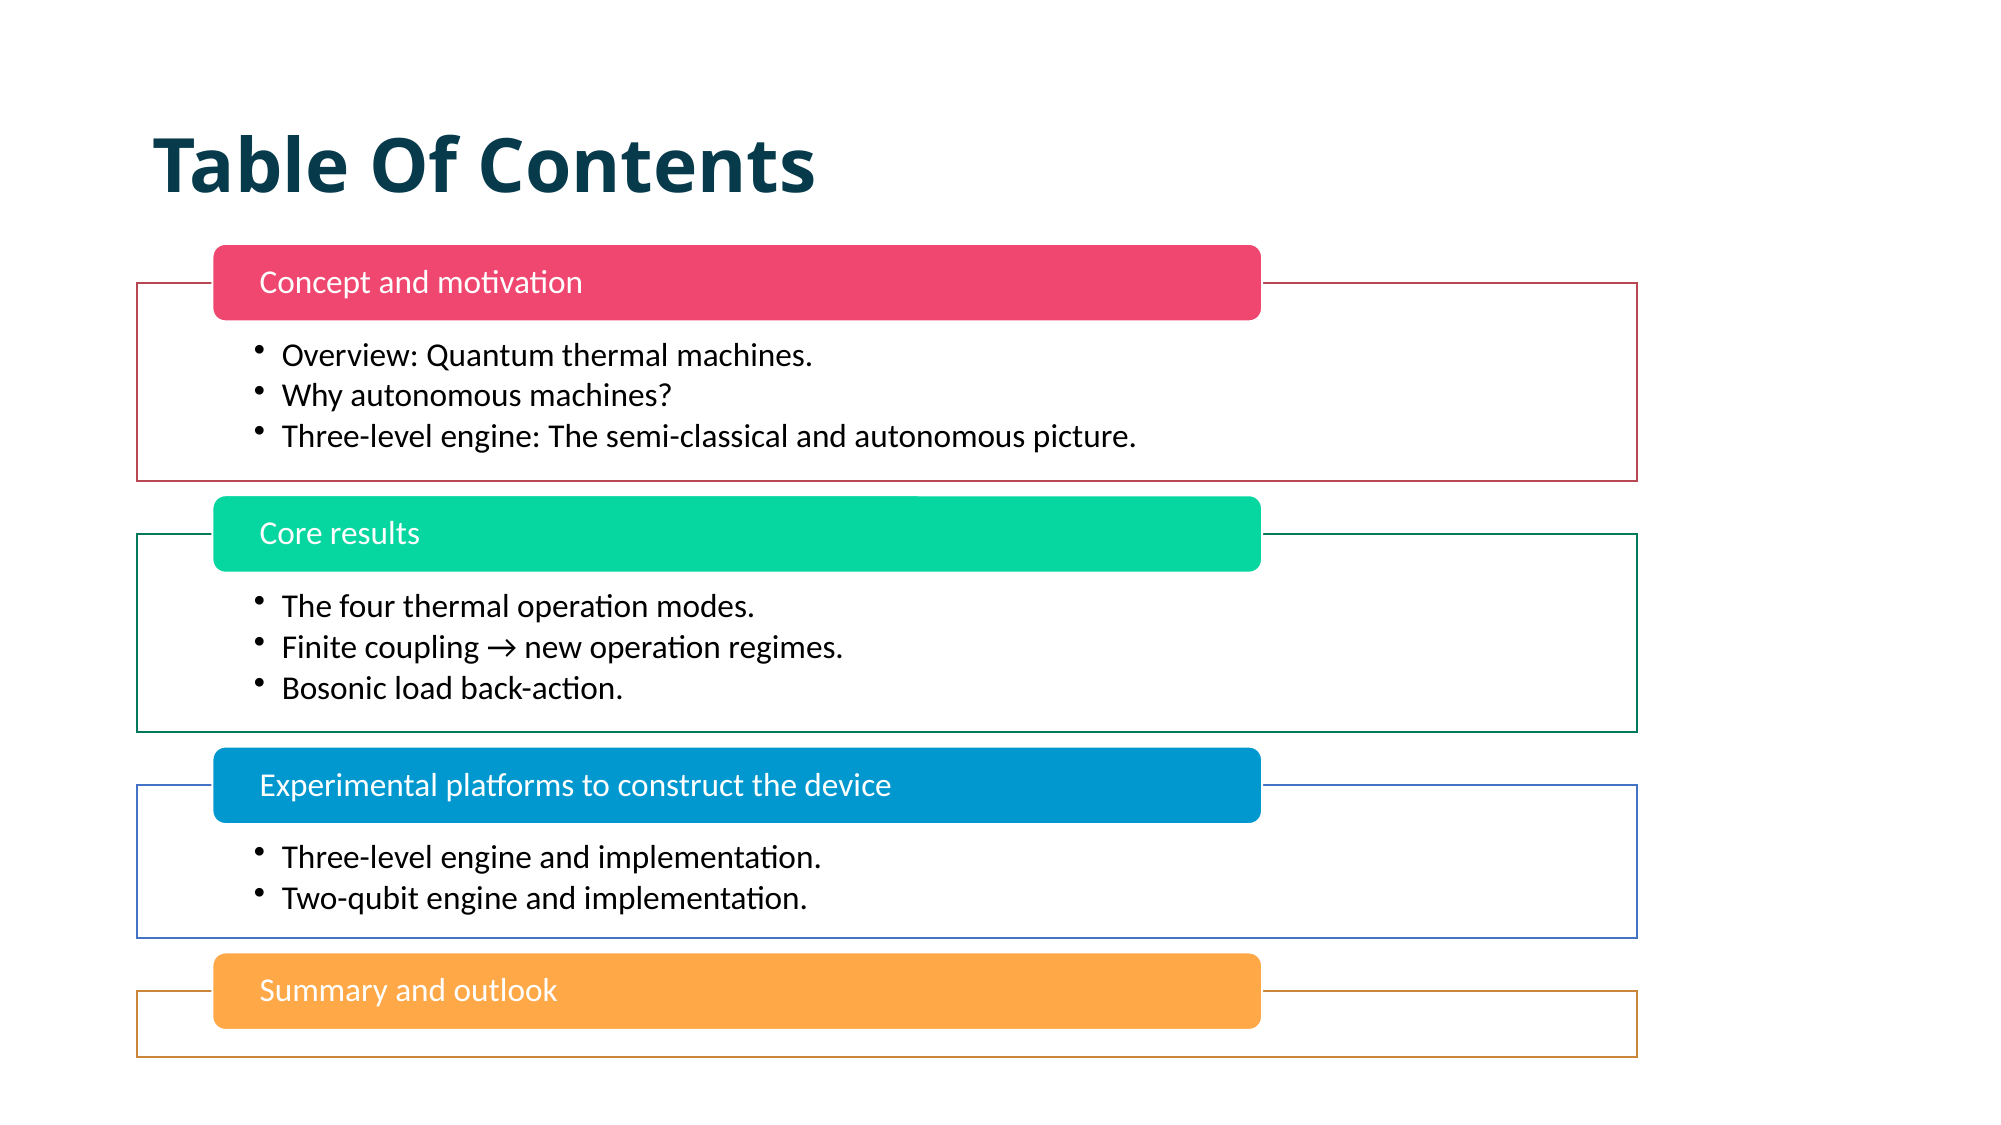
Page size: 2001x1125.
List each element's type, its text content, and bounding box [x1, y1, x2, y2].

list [137, 236, 1637, 1066]
title Table Of Contents [137, 59, 1863, 278]
